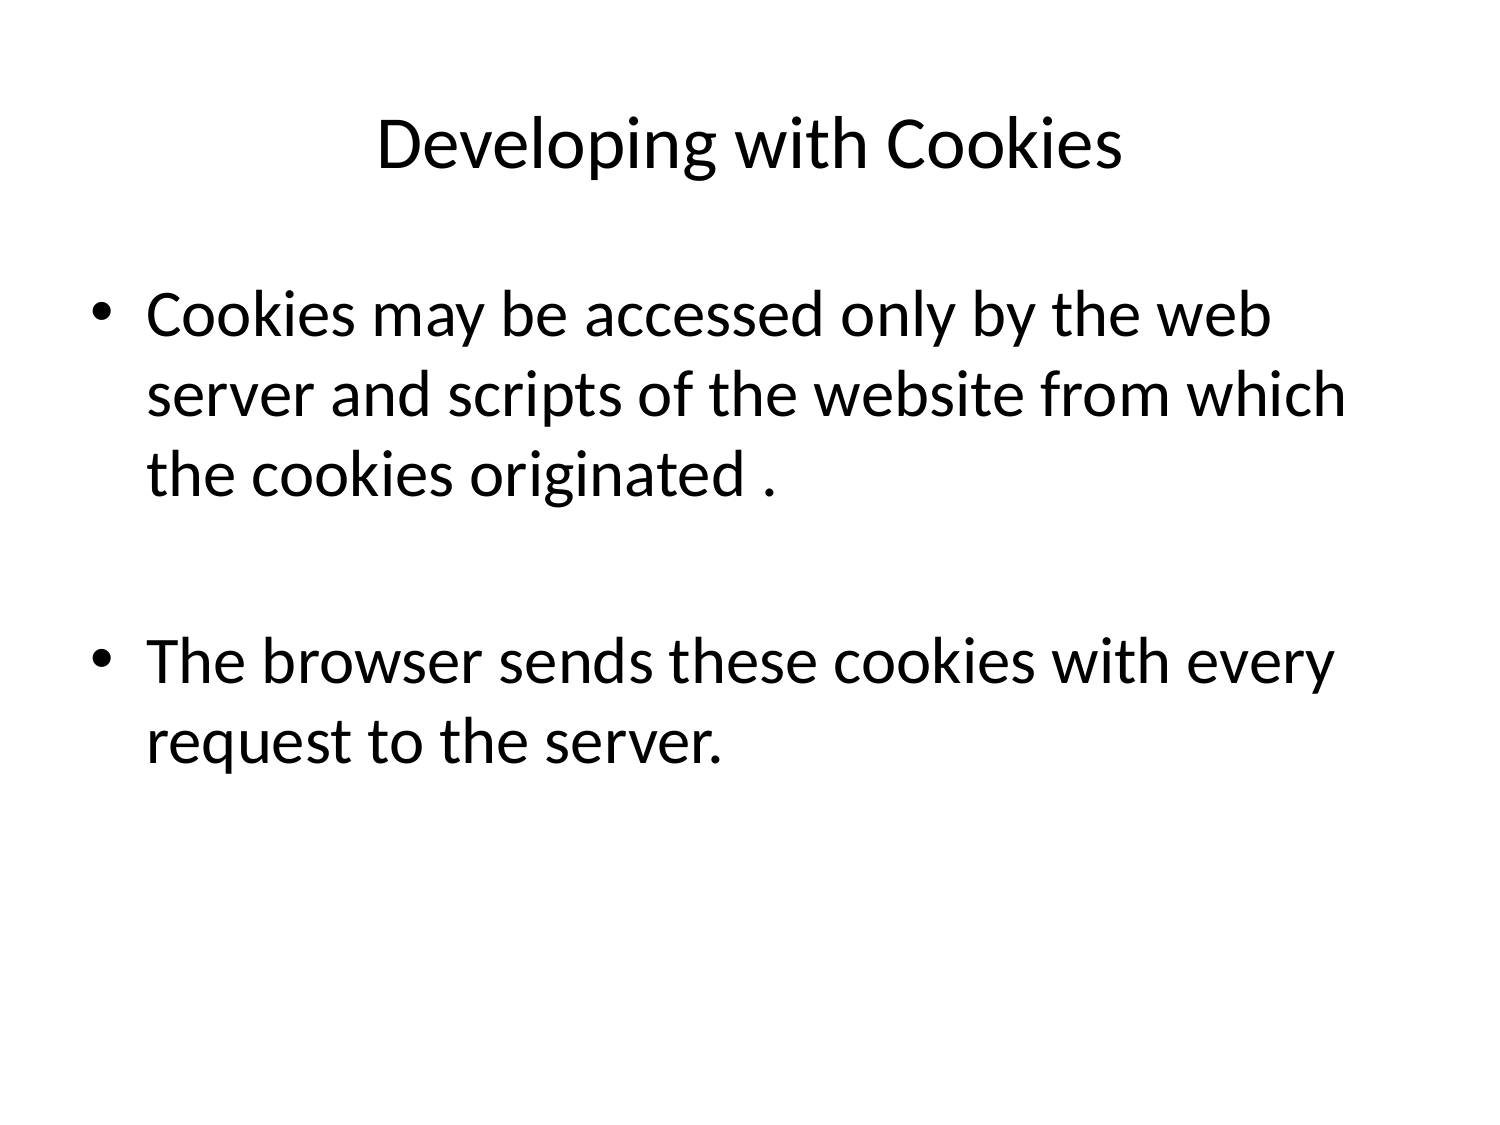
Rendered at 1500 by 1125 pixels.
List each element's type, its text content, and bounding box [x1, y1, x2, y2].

list Cookies may be accessed only by the web server and scripts of the website from which the cookies originated . The browser sends these cookies with every request to the server. [75, 262, 1425, 1005]
title Developing with Cookies [75, 45, 1425, 233]
